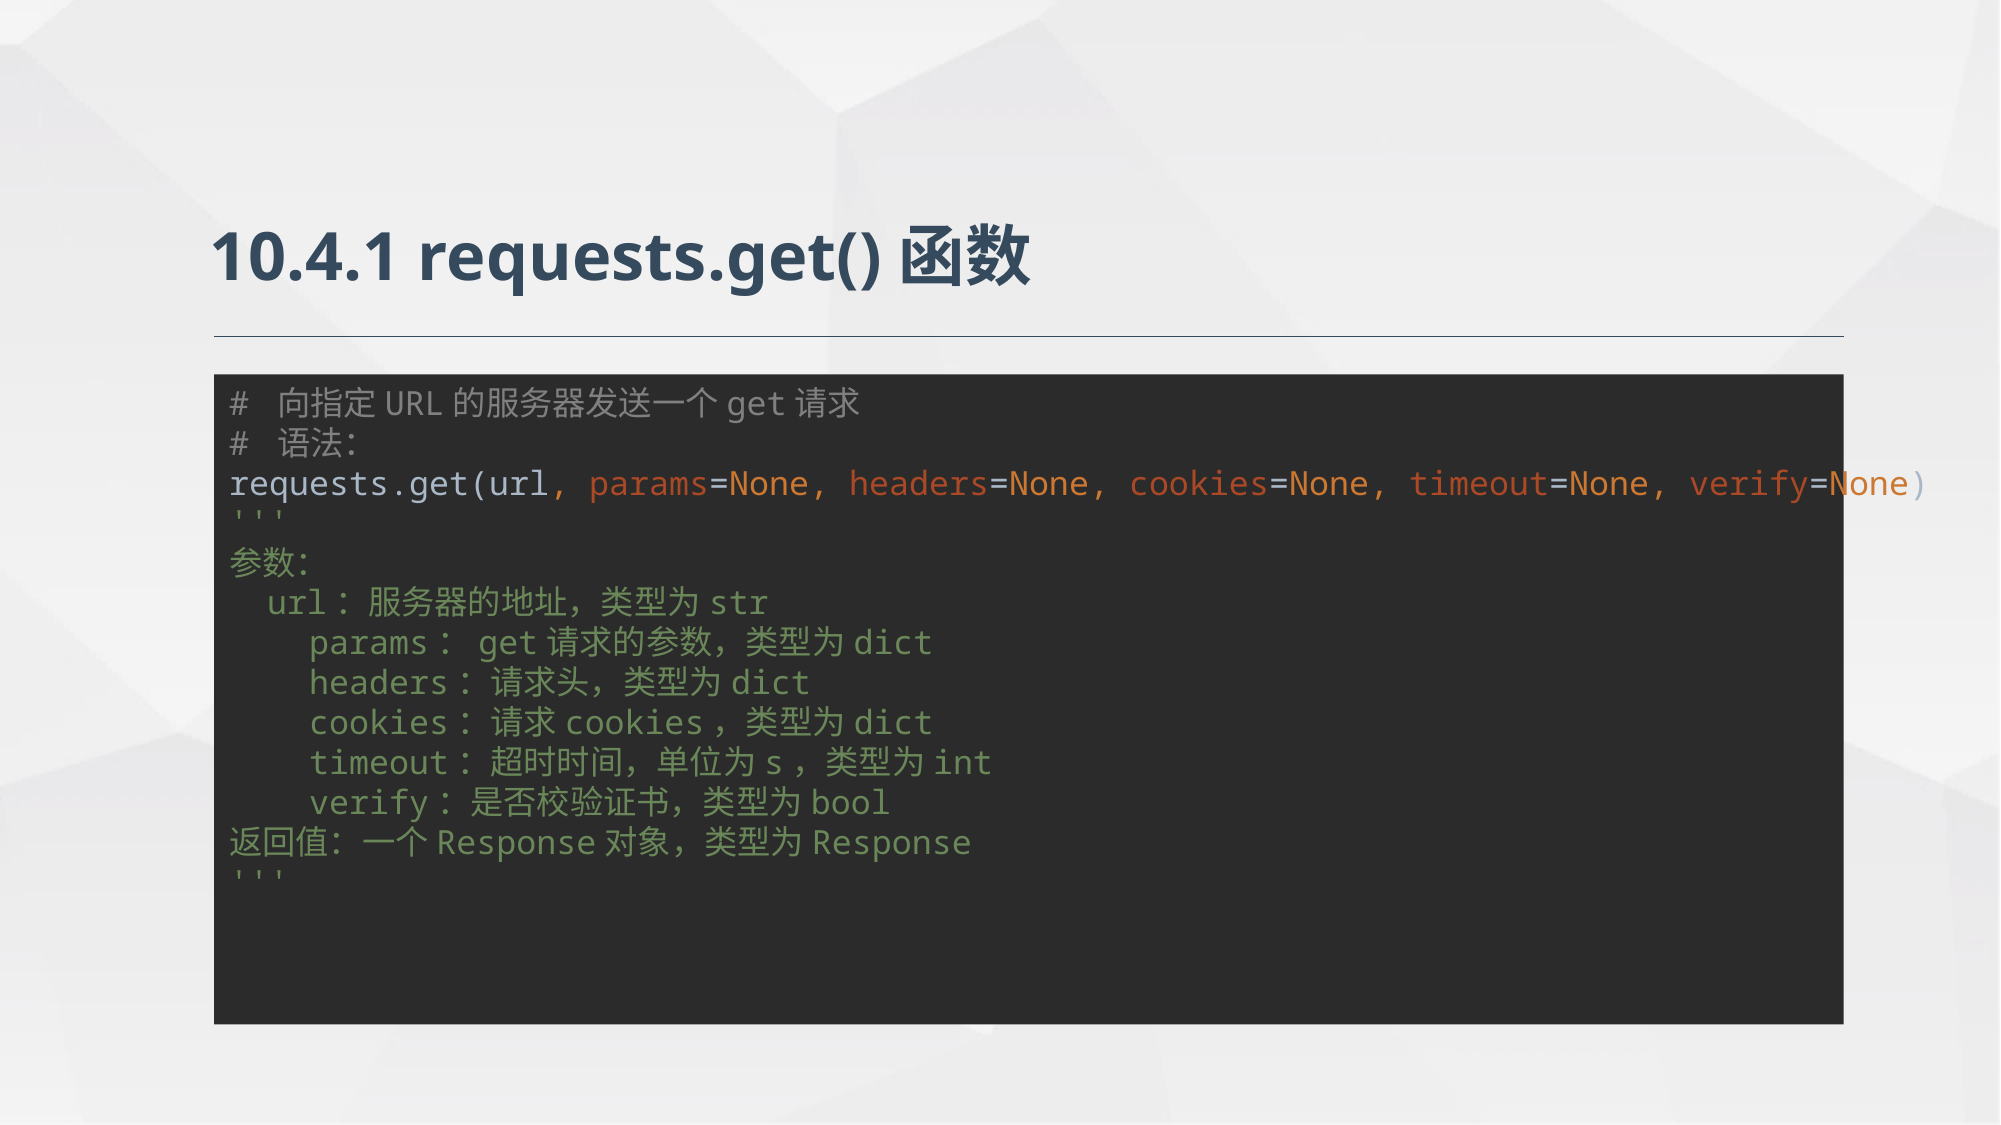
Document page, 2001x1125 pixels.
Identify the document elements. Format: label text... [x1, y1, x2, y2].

text_box 10.4.1 requests.get()函数 [189, 198, 1233, 309]
text_box # 向指定URL的服务器发送一个get请求 # 语法： requests.get(url, params=None, headers=None, cookies=None, timeout=None, verify=None) ''' 参数： url：服务器的地址，类型为str params：get请求的参数，类型为dict headers：请求头，类型为dict cookies：请求cookies，类型为dict timeout：超时时间，单位为s，类型为int verify：是否校验证书，类型为bool 返回值：一个Response对象，类型为Response ''' [214, 374, 1844, 1025]
picture [0, 0, 2000, 1125]
